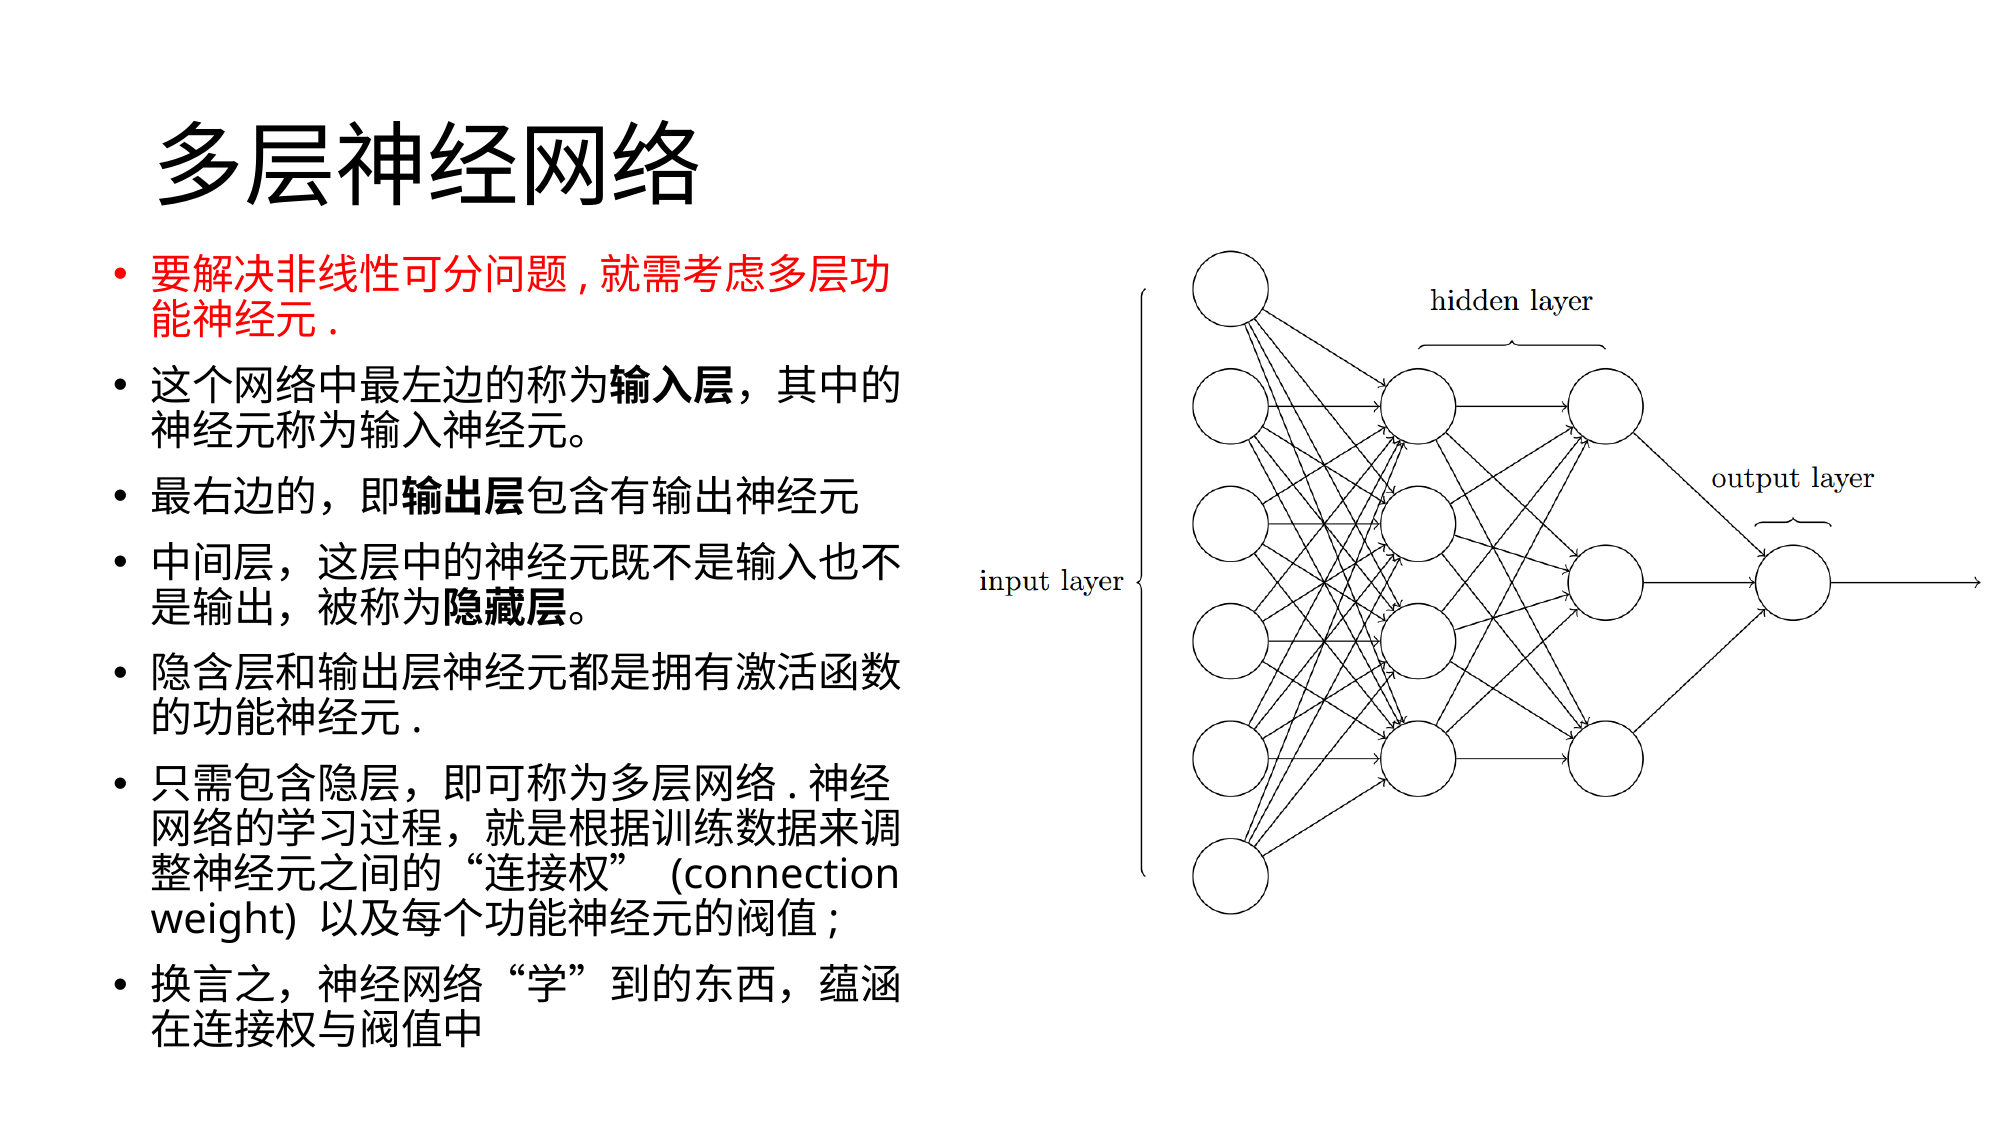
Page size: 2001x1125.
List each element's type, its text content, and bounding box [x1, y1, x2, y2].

title 多层神经网络 [137, 59, 1863, 246]
list 要解决非线性可分问题,就需考虑多层功能神经元. 这个⽹络中最左边的称为输⼊层，其中的神经元称为输⼊神经元。 最右边的，即输出层包含有输出神经元 中间层，这层中的神经元既不是输⼊也不是输出，被称为隐藏层。 隐含层和输出层神经元都是拥有激活函数的功能神经元. 只需包含隐层，即可称为多层网络.神经网络的学习过程，就是根据训练数据来调整神经元之间的“连接权” (connection weight) 以及每个功能神经元的阀值; 换言之，神经网络“学”到的东西，蕴涵在连接权与阀值中 [98, 246, 949, 1084]
picture [947, 227, 1992, 922]
